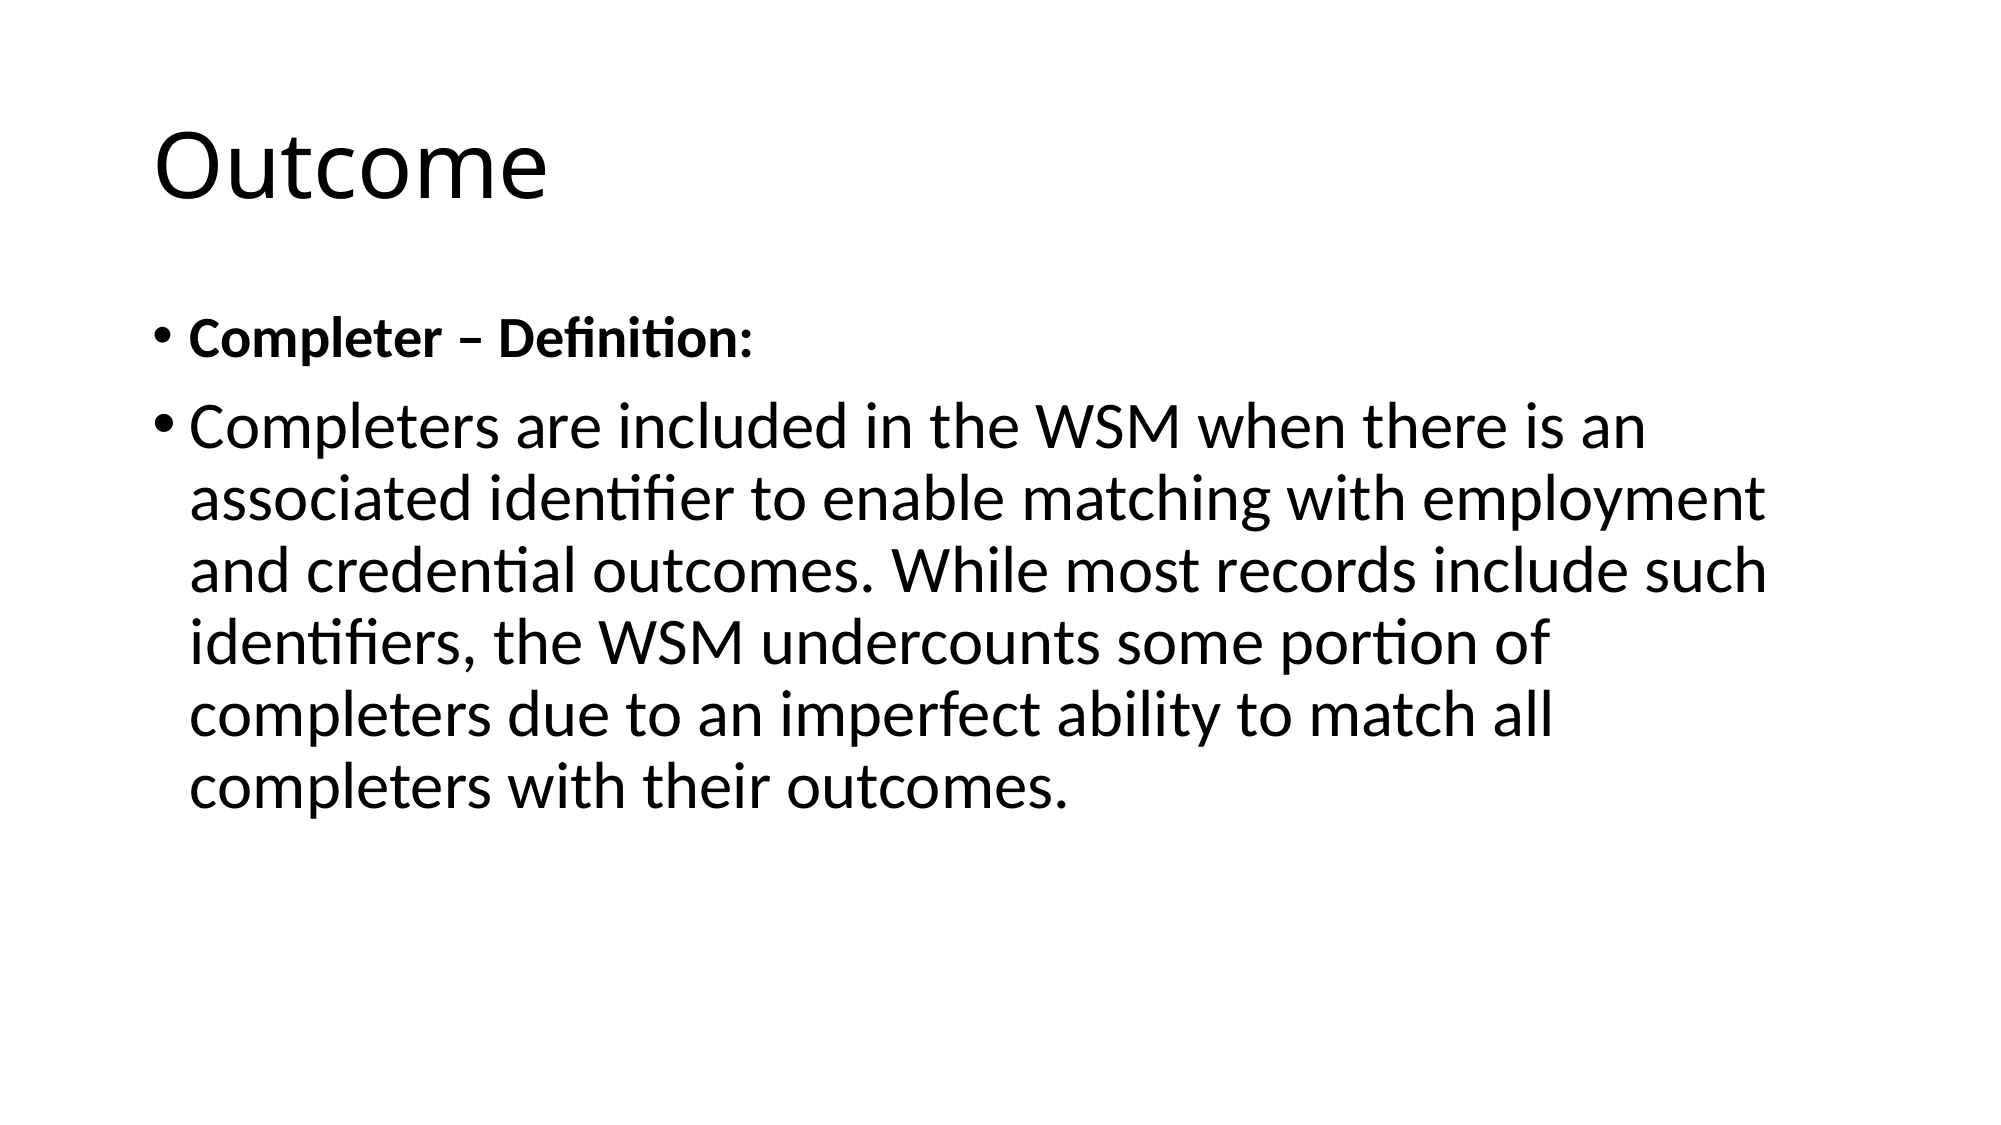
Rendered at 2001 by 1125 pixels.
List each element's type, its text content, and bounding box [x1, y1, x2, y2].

title Outcome [137, 59, 1863, 278]
list Completer – Definition: Completers are included in the WSM when there is an associated identifier to enable matching with employment and credential outcomes. While most records include such identifiers, the WSM undercounts some portion of completers due to an imperfect ability to match all completers with their outcomes. [137, 299, 1863, 1014]
